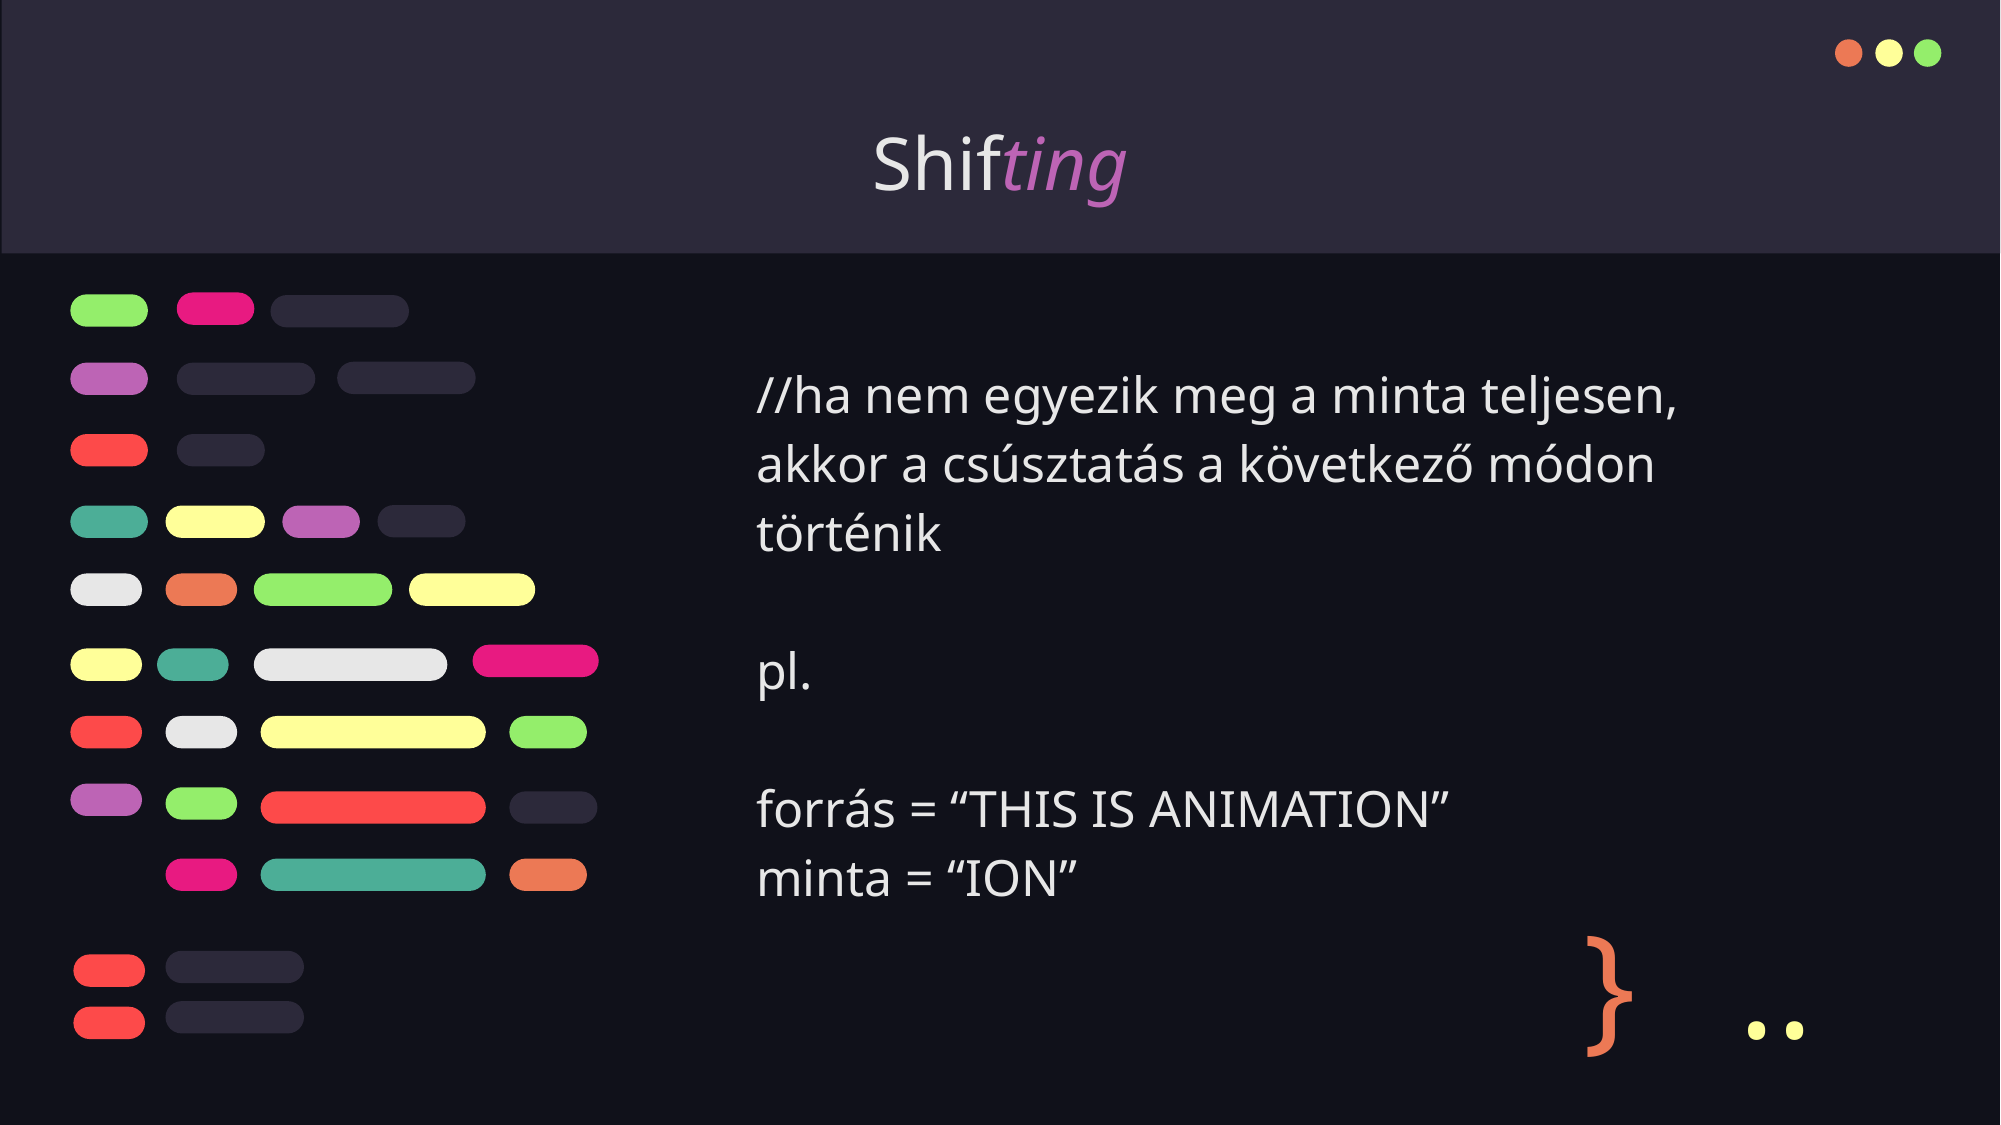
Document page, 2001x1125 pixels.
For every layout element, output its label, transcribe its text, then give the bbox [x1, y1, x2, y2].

text_box .. [1620, 923, 1834, 1043]
text_box } [1563, 876, 1677, 1043]
title Shifting [157, 97, 1844, 223]
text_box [70, 292, 599, 1040]
subtitle //ha nem egyezik meg a minta teljesen, akkor a csúsztatás a következő módon történik pl. forrás = “THIS IS ANIMATION” minta = “ION” [636, 334, 1844, 1007]
